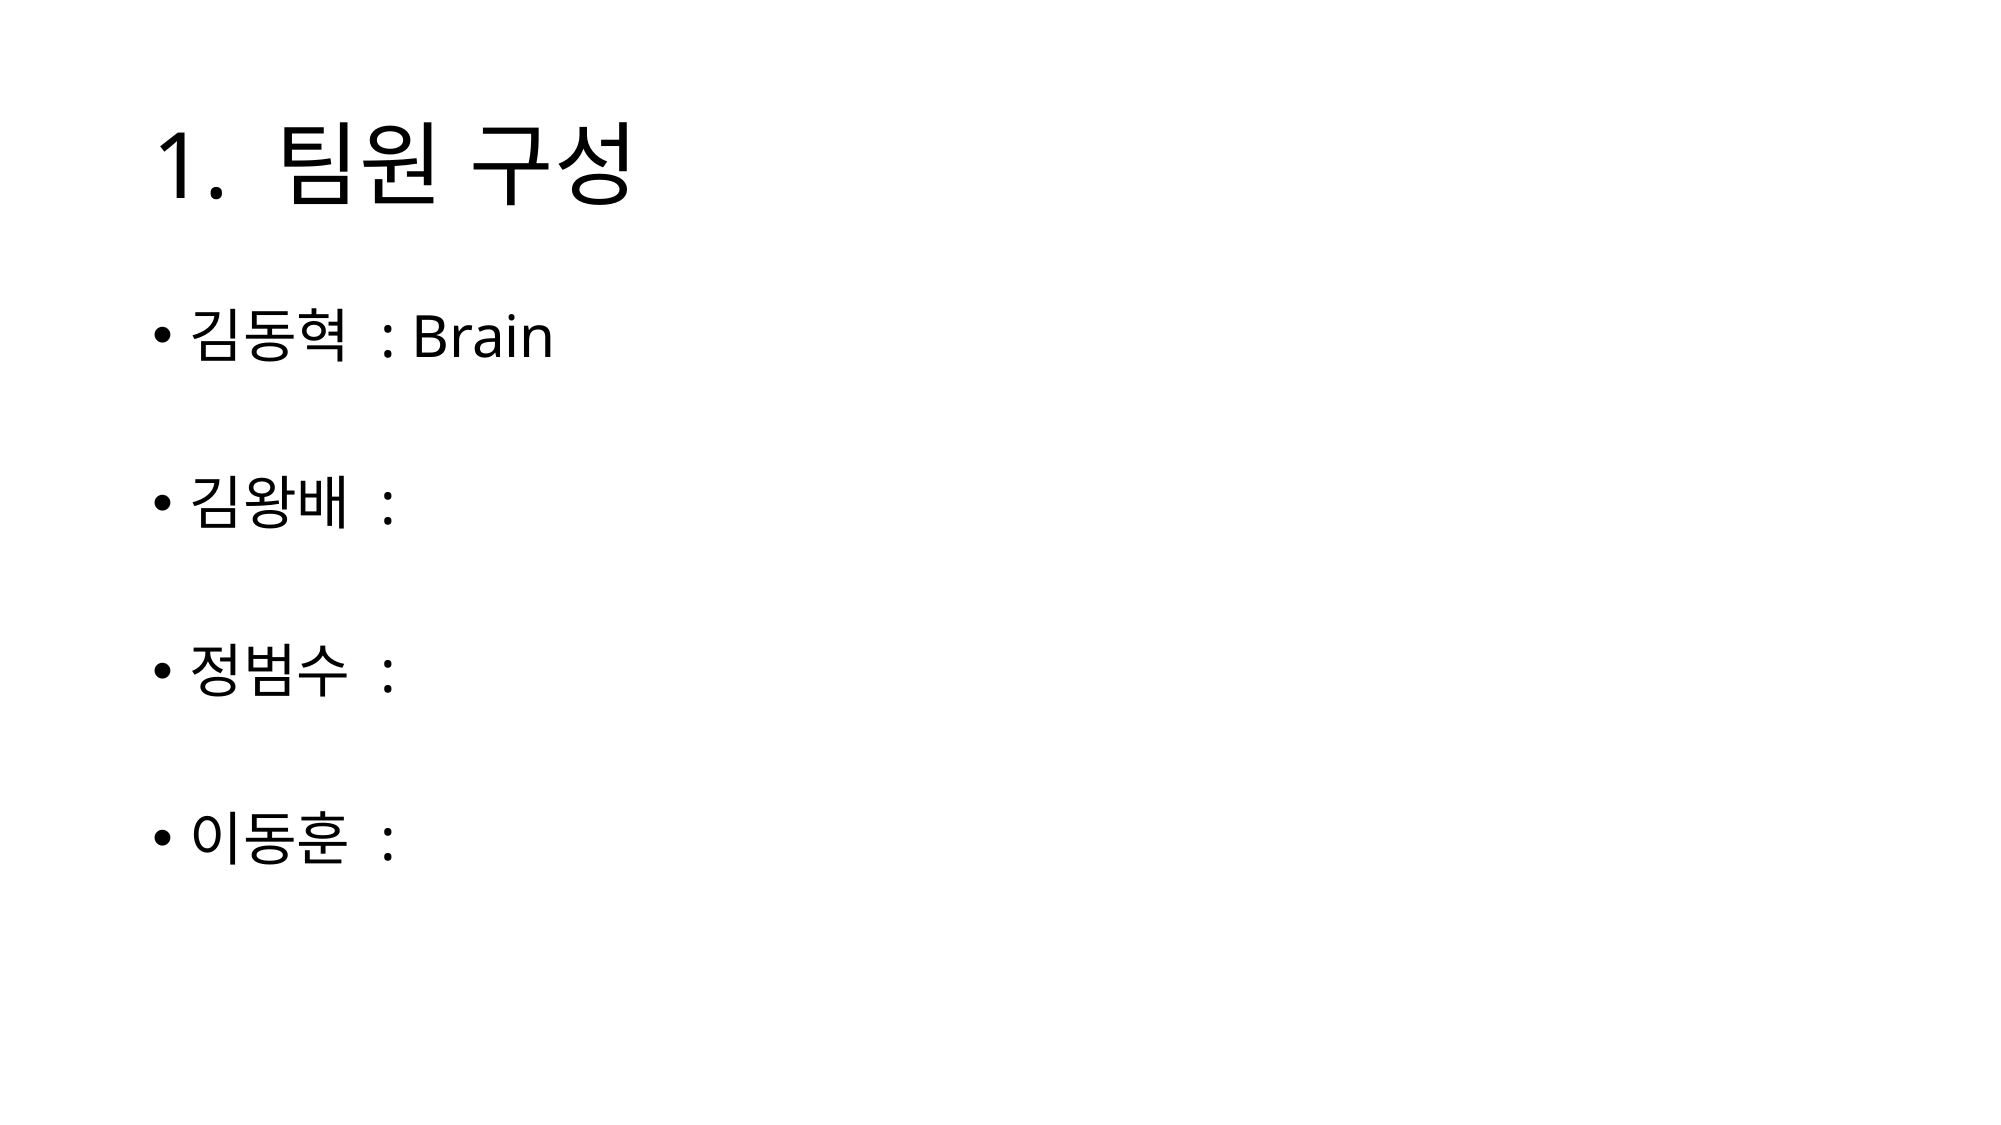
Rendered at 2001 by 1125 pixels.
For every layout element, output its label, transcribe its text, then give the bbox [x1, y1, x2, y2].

list 김동혁 : Brain 김왕배 : 정범수 : 이동훈 : [137, 299, 1863, 1014]
title 1. 팀원 구성 [137, 59, 1863, 278]
